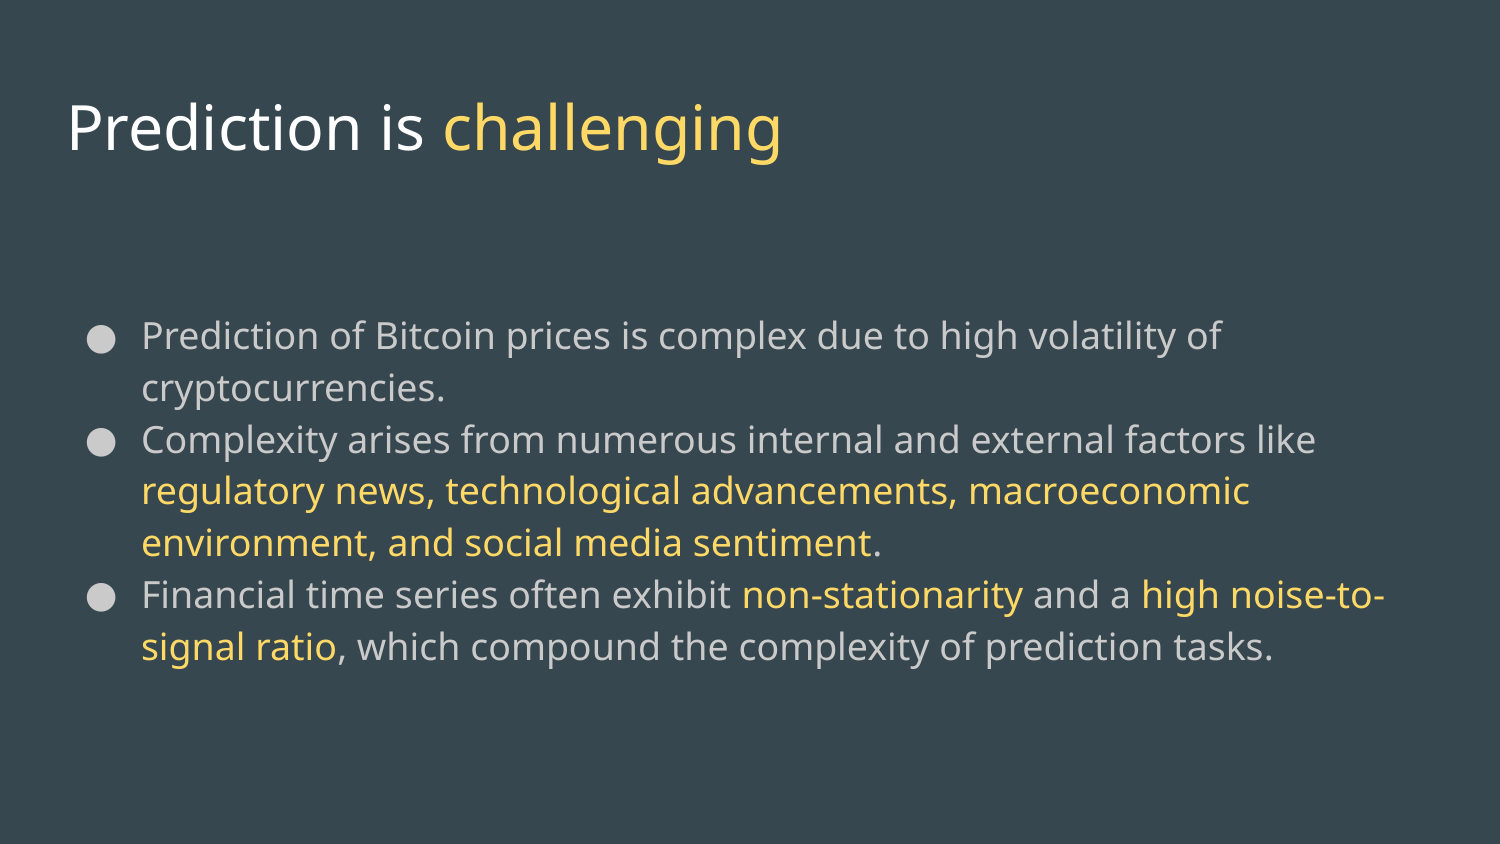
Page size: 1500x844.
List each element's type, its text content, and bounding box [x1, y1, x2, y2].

list Prediction of Bitcoin prices is complex due to high volatility of cryptocurrencies. Complexity arises from numerous internal and external factors like regulatory news, technological advancements, macroeconomic environment, and social media sentiment. Financial time series often exhibit non-stationarity and a high noise-to-signal ratio, which compound the complexity of prediction tasks. [51, 290, 1449, 750]
title Prediction is challenging [51, 72, 1449, 272]
